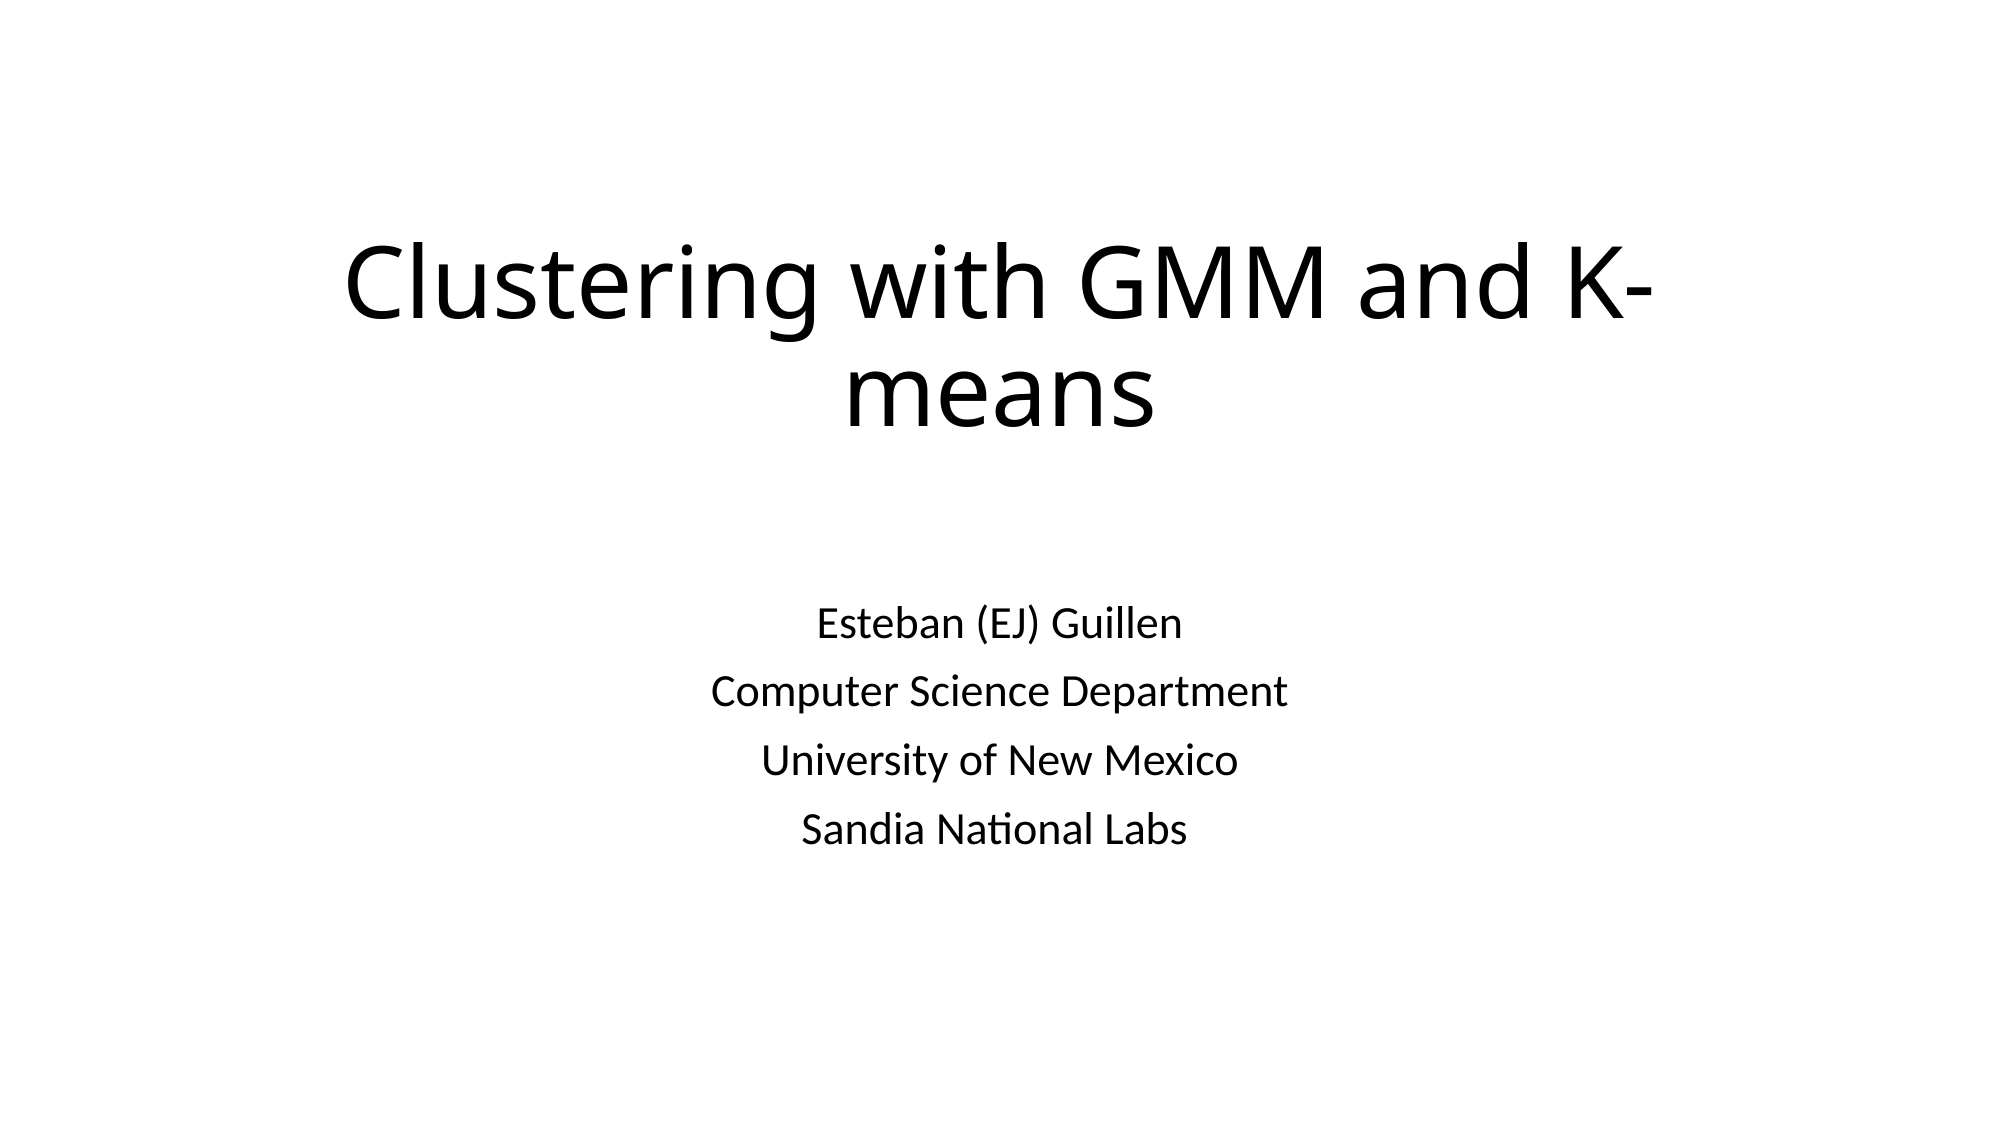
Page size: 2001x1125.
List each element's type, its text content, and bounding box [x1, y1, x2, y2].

title Clustering with GMM and K-means [249, 184, 1750, 576]
subtitle Esteban (EJ) Guillen Computer Science Department University of New Mexico Sandia National Labs [249, 590, 1750, 863]
